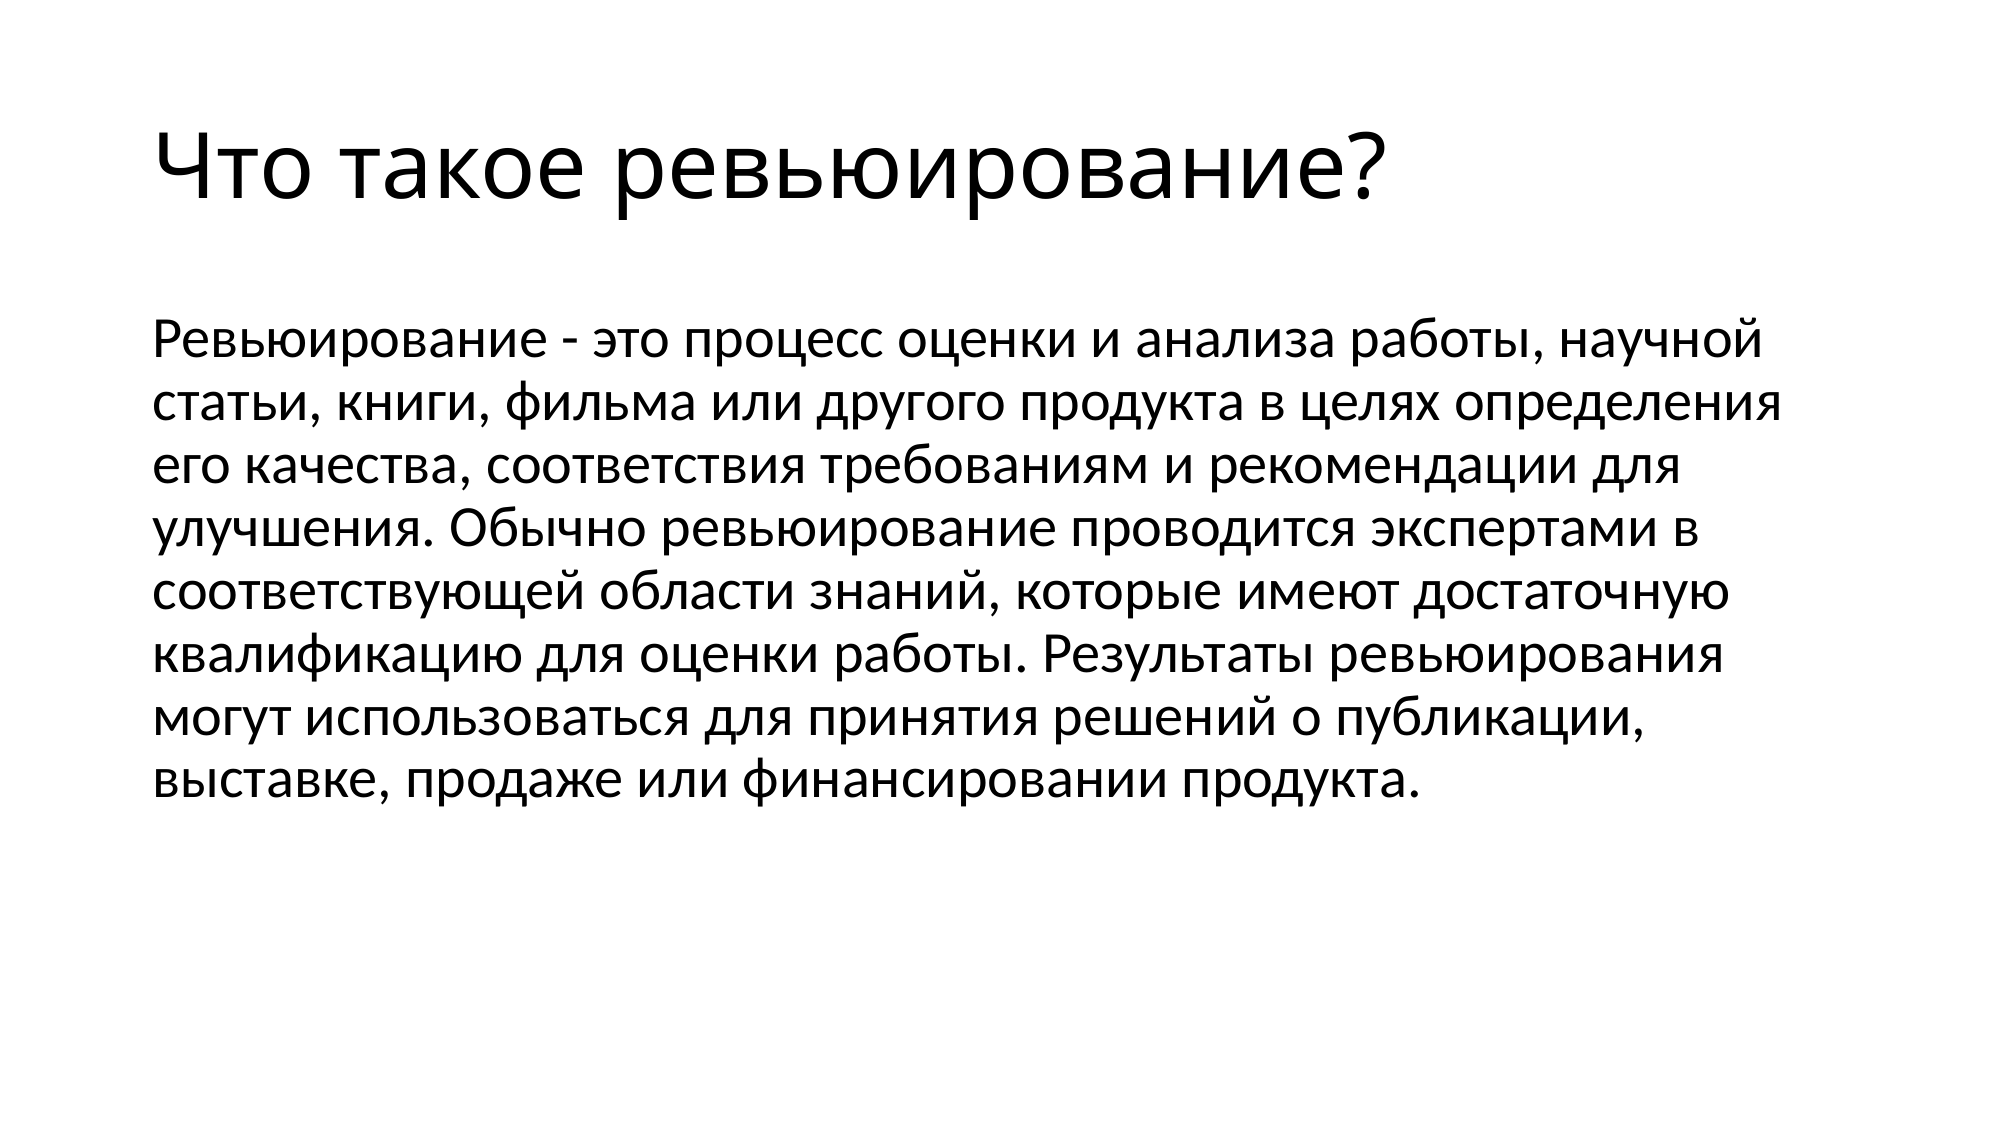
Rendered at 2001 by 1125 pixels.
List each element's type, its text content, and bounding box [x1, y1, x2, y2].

title Что такое ревьюирование? [137, 59, 1863, 278]
list Ревьюирование - это процесс оценки и анализа работы, научной статьи, книги, фильма или другого продукта в целях определения его качества, соответствия требованиям и рекомендации для улучшения. Обычно ревьюирование проводится экспертами в соответствующей области знаний, которые имеют достаточную квалификацию для оценки работы. Результаты ревьюирования могут использоваться для принятия решений о публикации, выставке, продаже или финансировании продукта. [137, 299, 1863, 1014]
